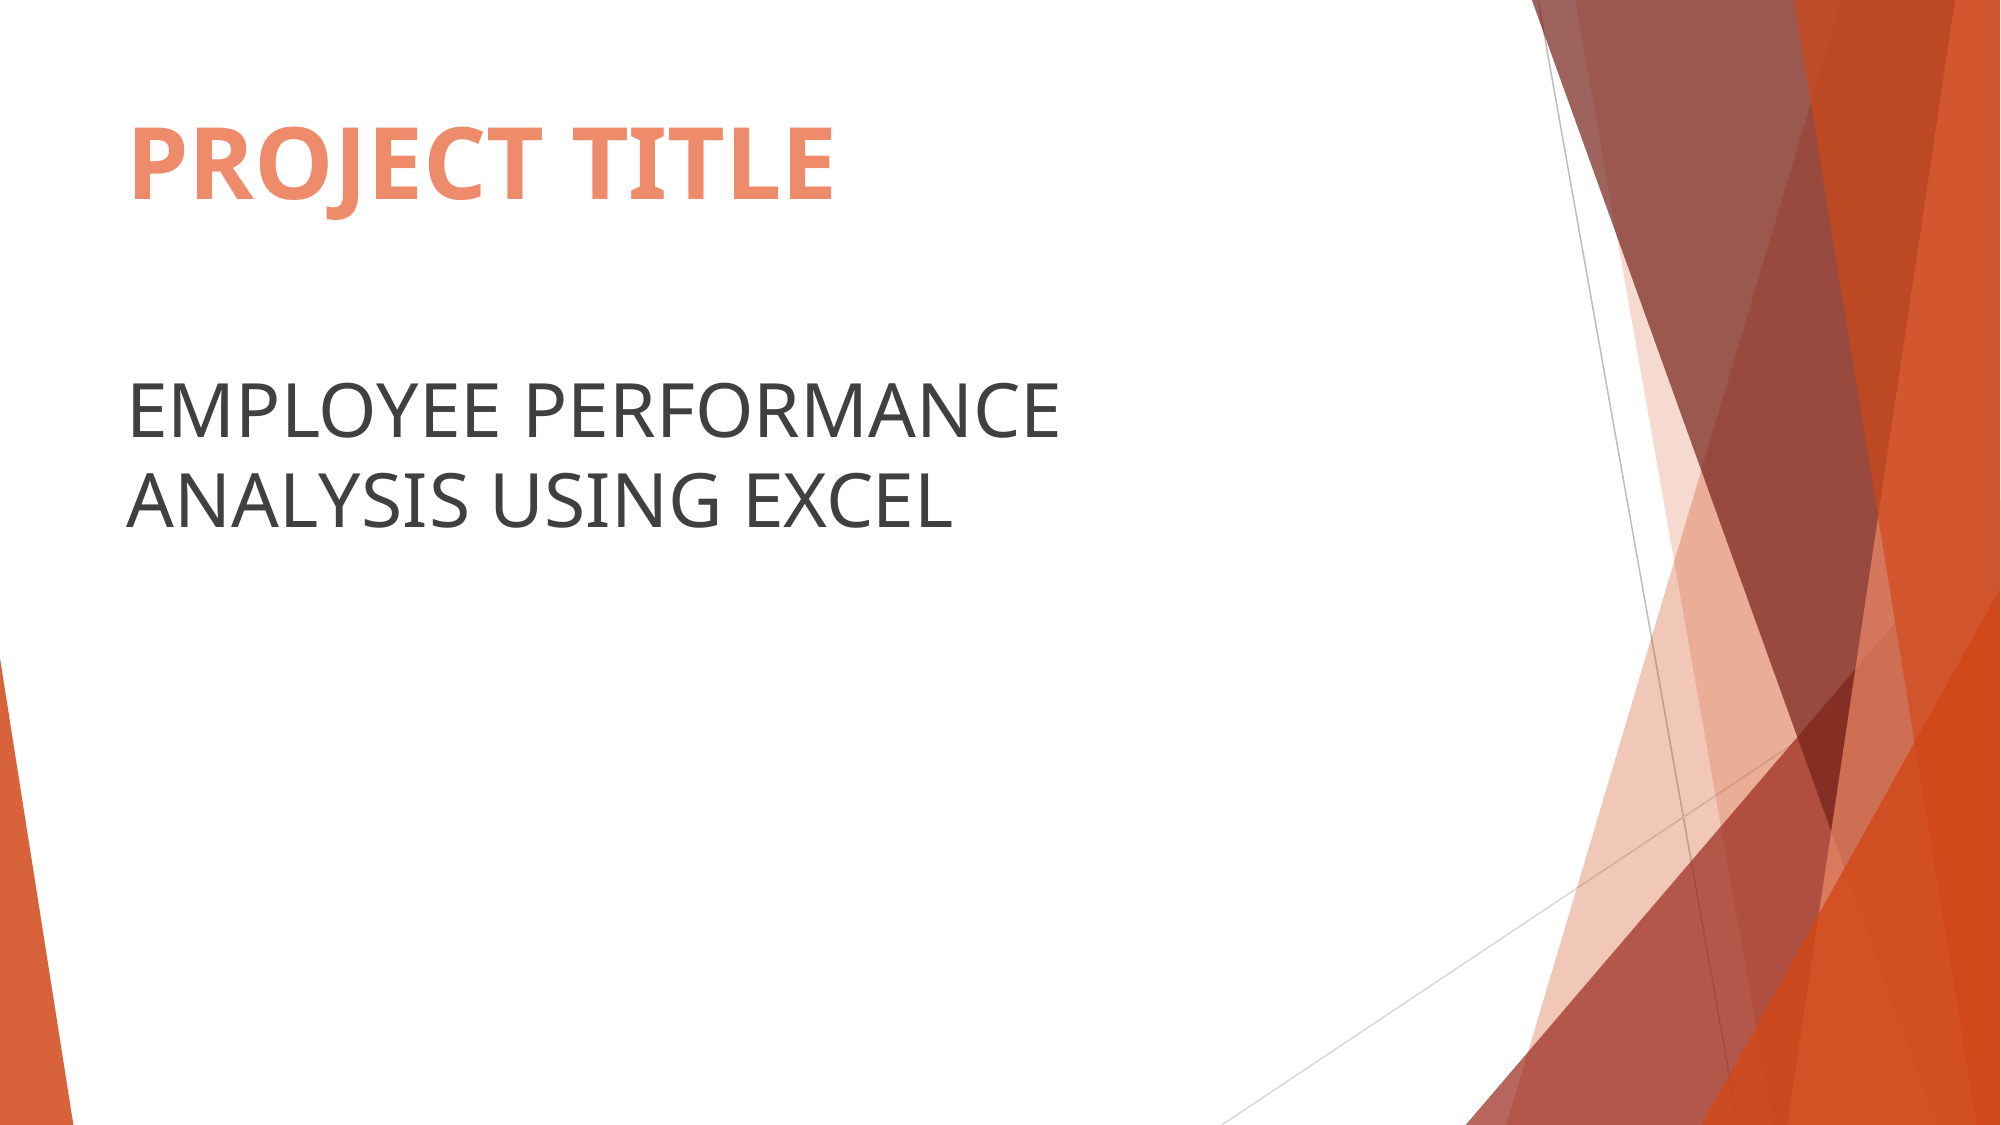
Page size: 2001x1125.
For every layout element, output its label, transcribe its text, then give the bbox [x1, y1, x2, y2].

text_box EMPLOYEE PERFORMANCE ANALYSIS USING EXCEL [124, 358, 1308, 543]
title PROJECT TITLE [111, 97, 1357, 288]
